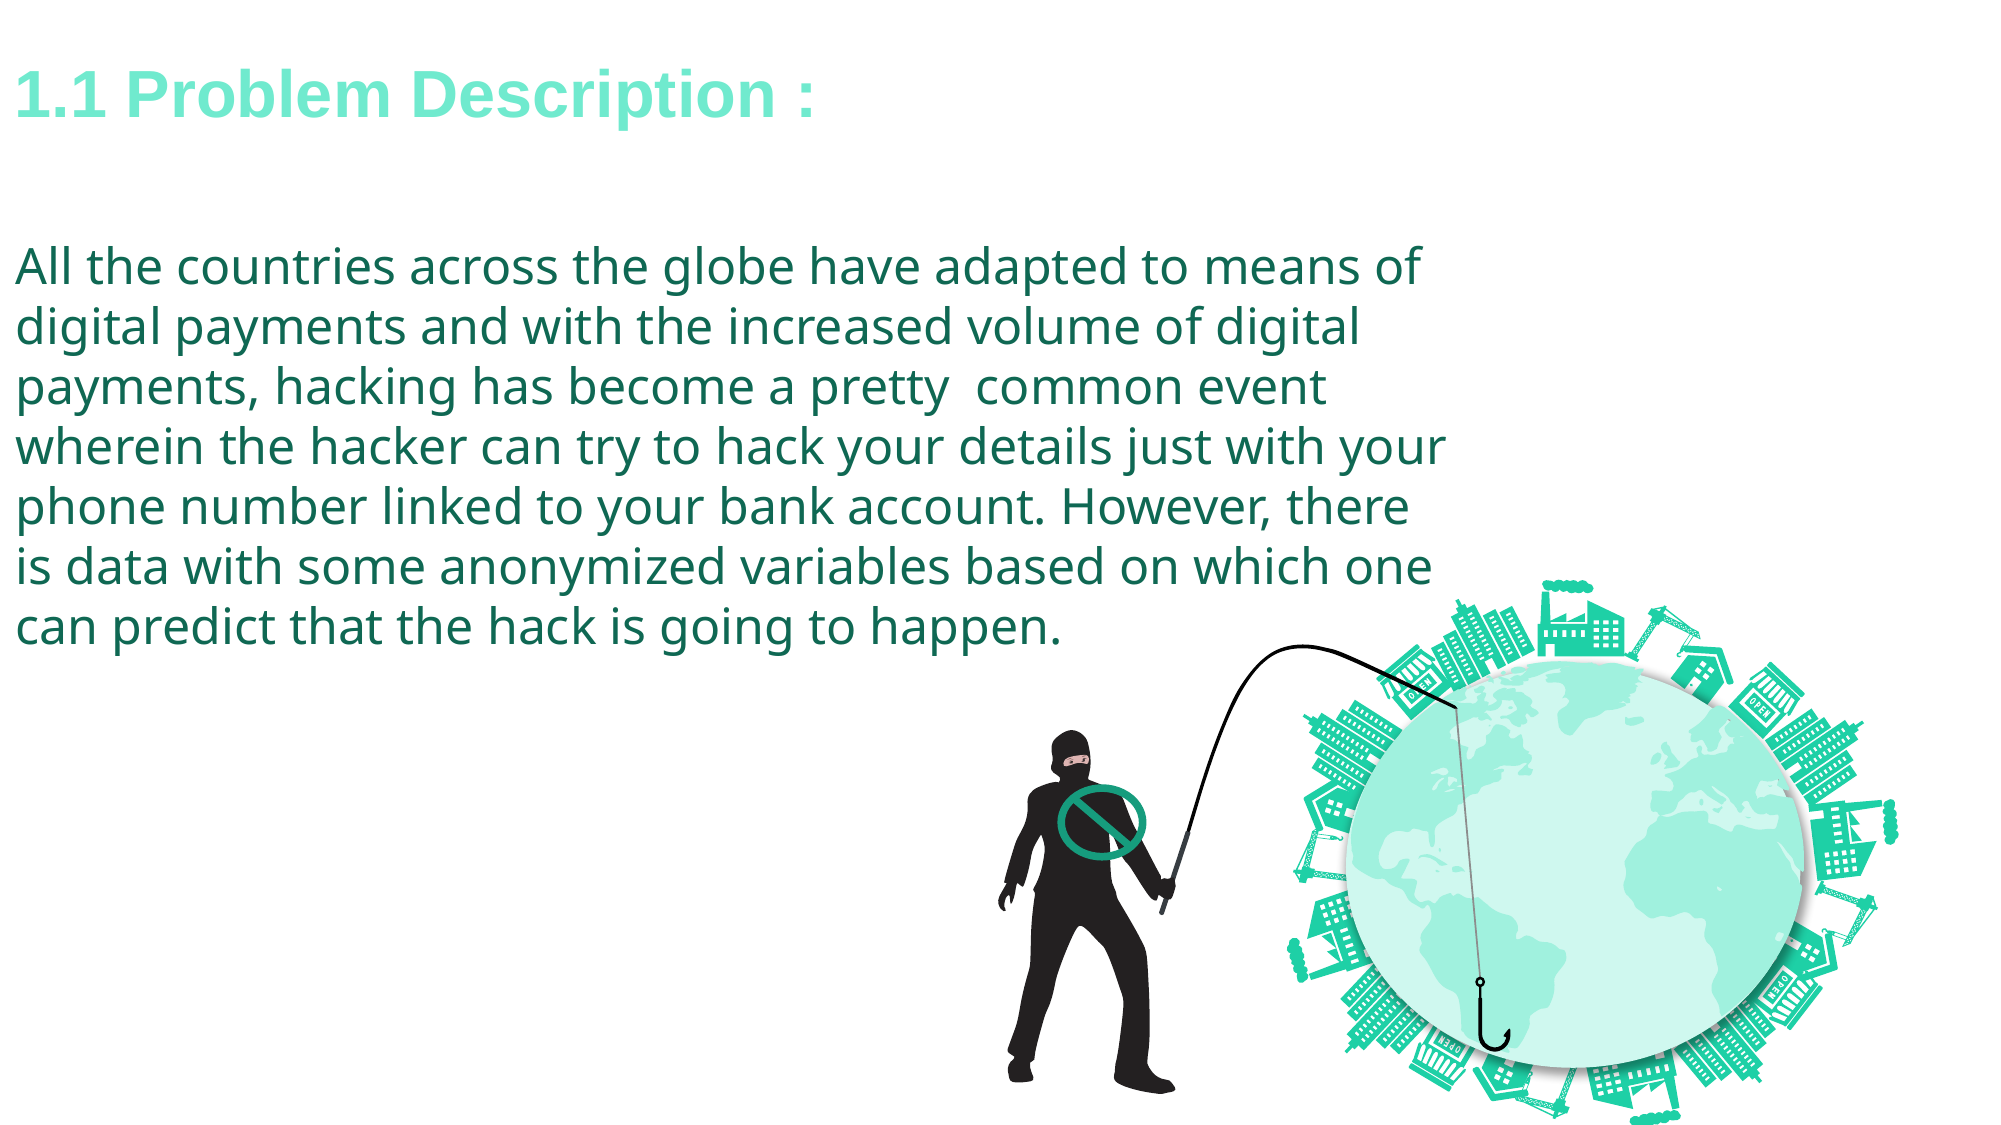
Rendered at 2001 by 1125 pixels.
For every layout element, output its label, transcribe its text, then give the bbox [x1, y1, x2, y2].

text_box All the countries across the globe have adapted to means of digital payments and with the increased volume of digital payments, hacking has become a pretty common event wherein the hacker can try to hack your details just with your phone number linked to your bank account. However, there is data with some anonymized variables based on which one can predict that the hack is going to happen. [9, 234, 1461, 655]
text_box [1287, 579, 1898, 1125]
text_box 1.1 Problem Description : [0, 38, 869, 139]
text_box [998, 644, 1511, 1094]
